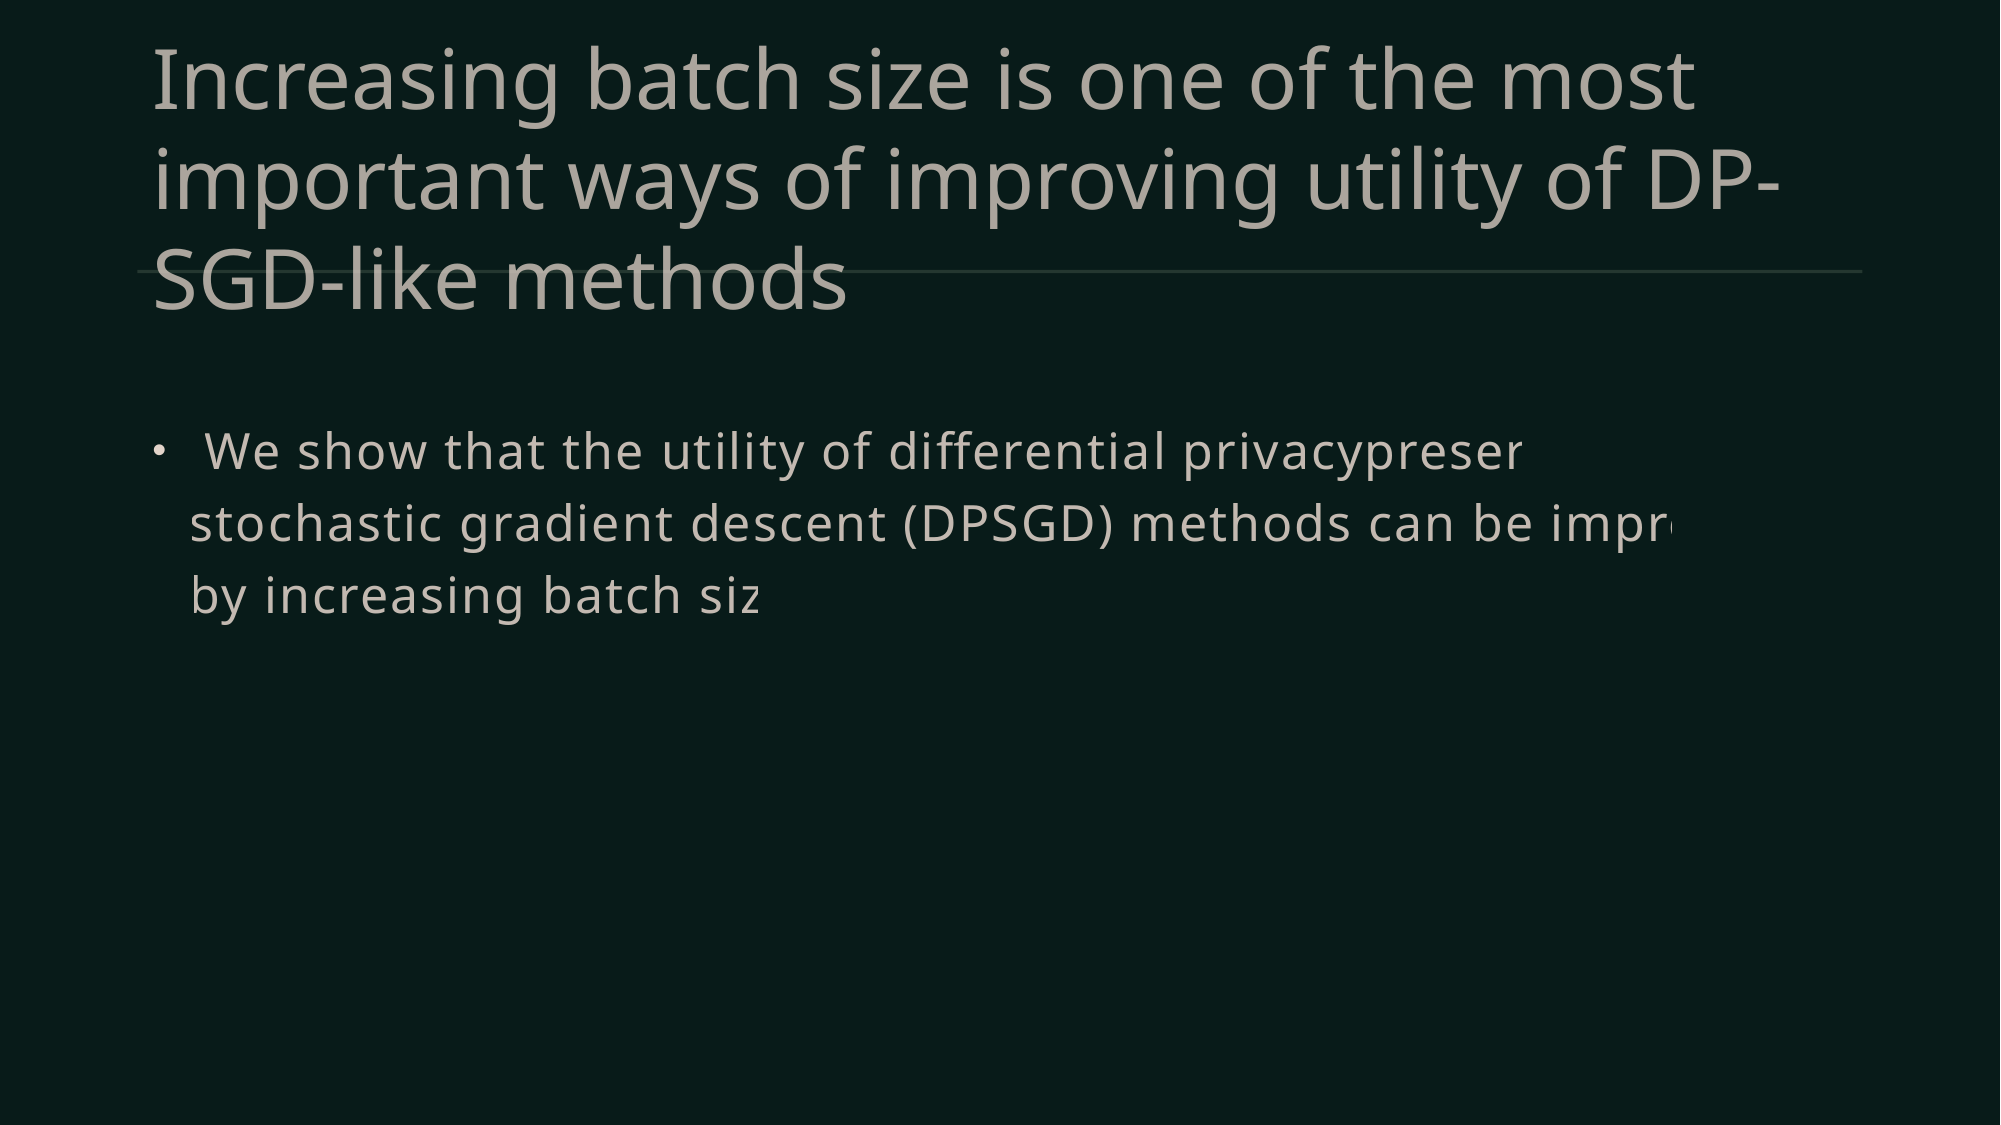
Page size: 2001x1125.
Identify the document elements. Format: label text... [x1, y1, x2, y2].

list We show that the utility of differential privacypreserving stochastic gradient descent (DPSGD) methods can be improved by increasing batch size. [137, 399, 1863, 982]
title Increasing batch size is one of the most important ways of improving utility of DP-SGD-like methods [137, 108, 1863, 244]
